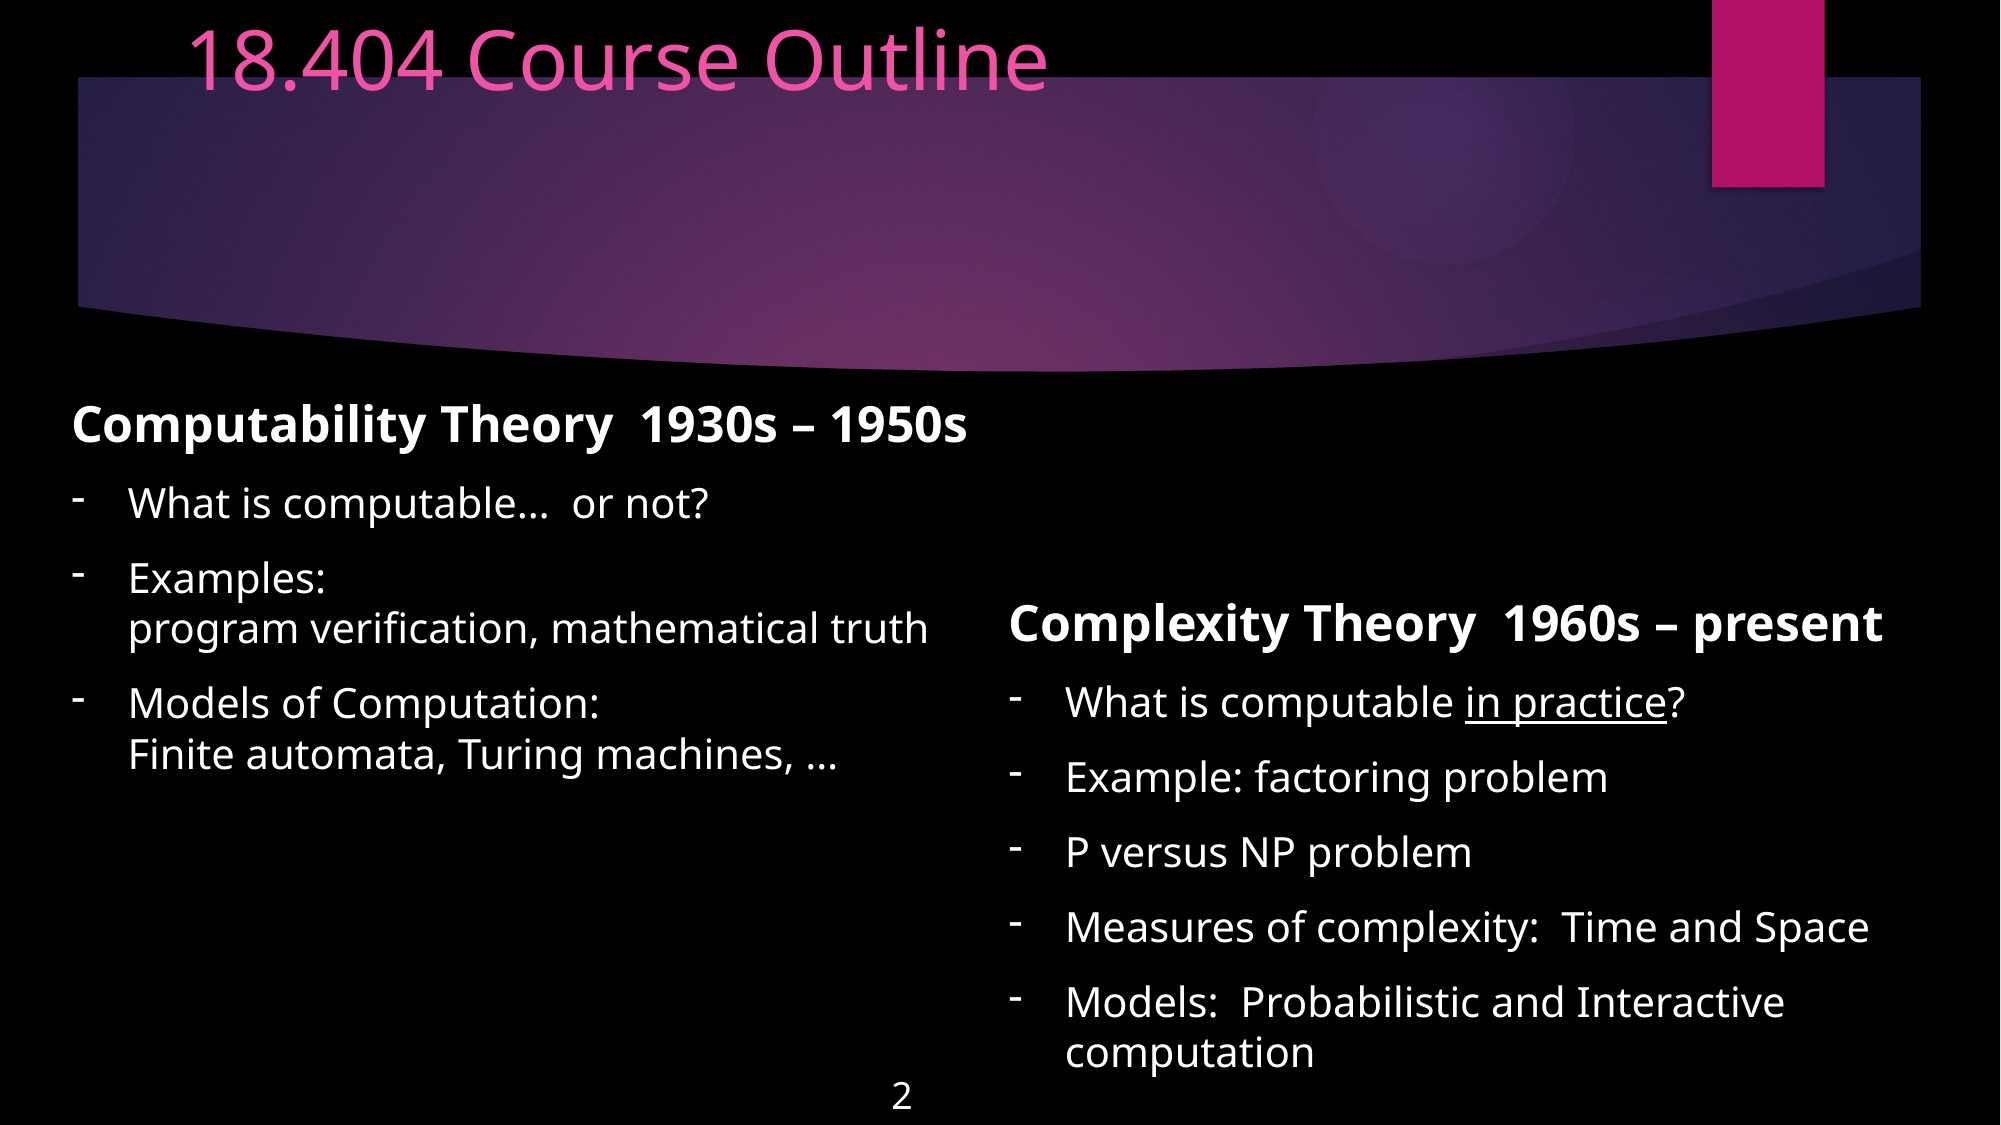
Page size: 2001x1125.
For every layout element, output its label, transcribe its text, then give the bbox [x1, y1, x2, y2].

text_box 2 [876, 1064, 928, 1125]
text_box Computability Theory 1930s – 1950s What is computable… or not? Examples: program verification, mathematical truth Models of Computation: Finite automata, Turing machines, … [56, 384, 1014, 858]
text_box 18.404 Course Outline [0, 0, 1236, 115]
text_box Complexity Theory 1960s – present What is computable in practice? Example: factoring problem P versus NP problem Measures of complexity: Time and Space Models: Probabilistic and Interactive computation [993, 583, 1966, 1084]
